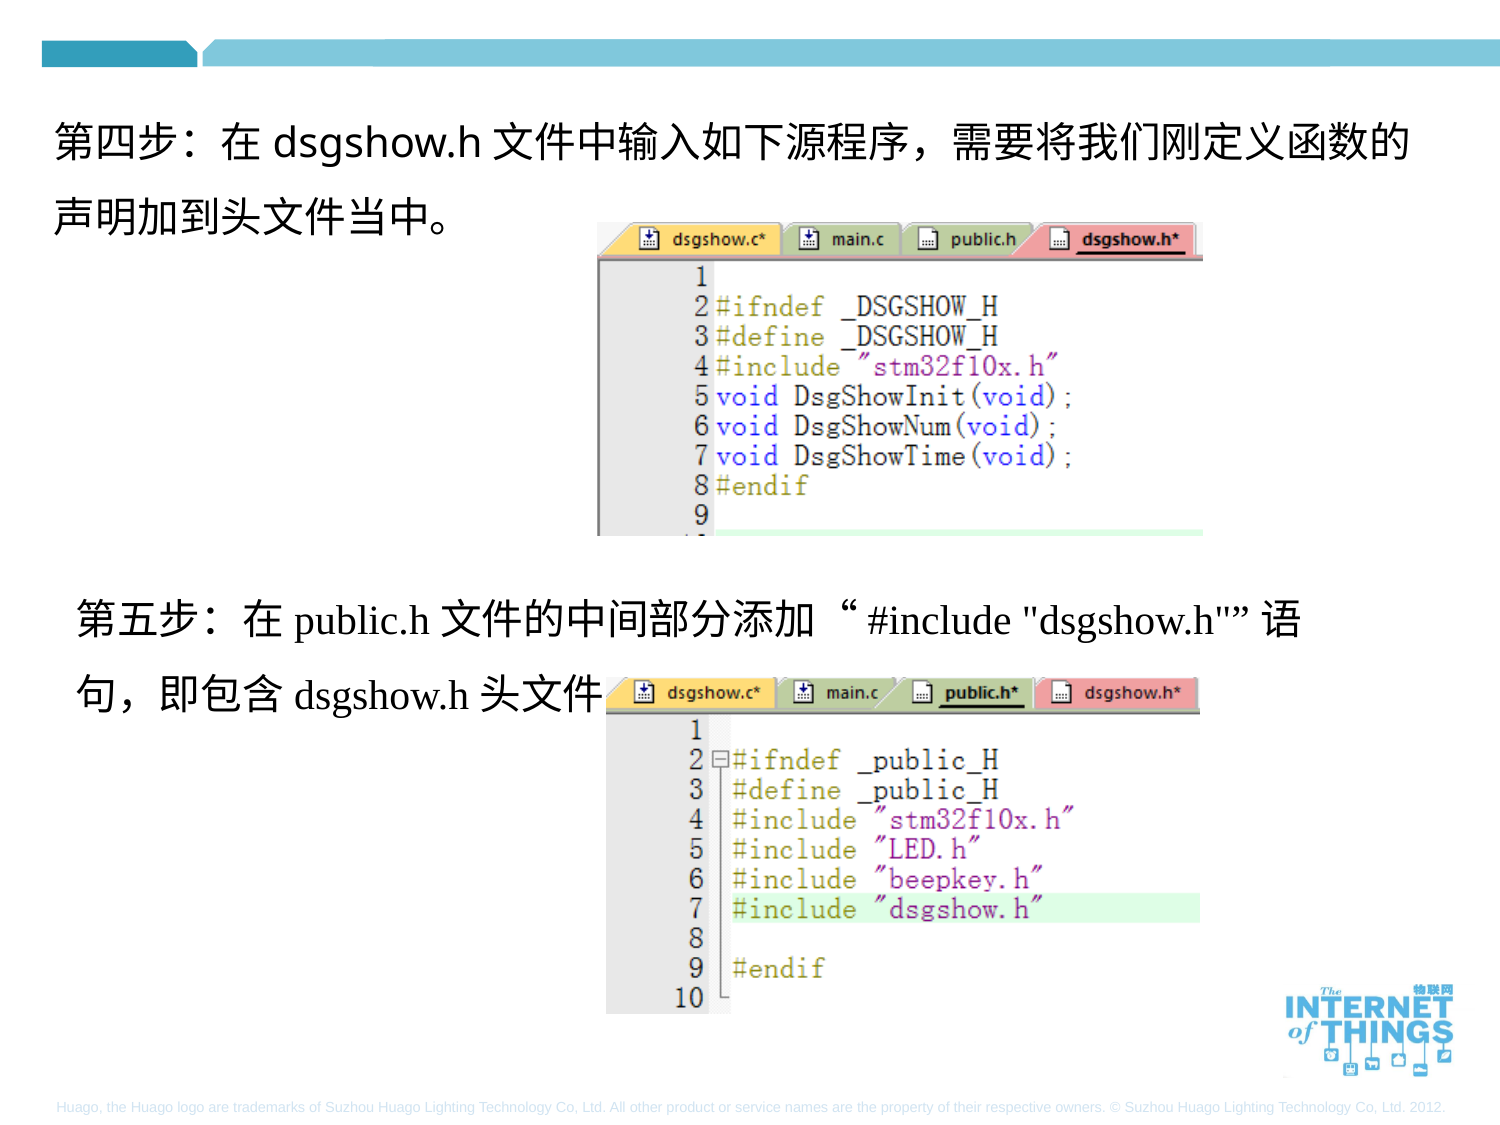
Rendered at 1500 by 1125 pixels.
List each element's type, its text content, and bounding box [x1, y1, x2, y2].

picture [605, 677, 1201, 1015]
text_box 第四步：在dsgshow.h文件中输入如下源程序，需要将我们刚定义函数的声明加到头文件当中。 [39, 83, 1439, 248]
text_box 第五步：在public.h文件的中间部分添加“#include "dsgshow.h"”语句，即包含dsgshow.h头文件 [60, 560, 1379, 726]
picture [597, 222, 1203, 536]
picture [1283, 984, 1475, 1078]
